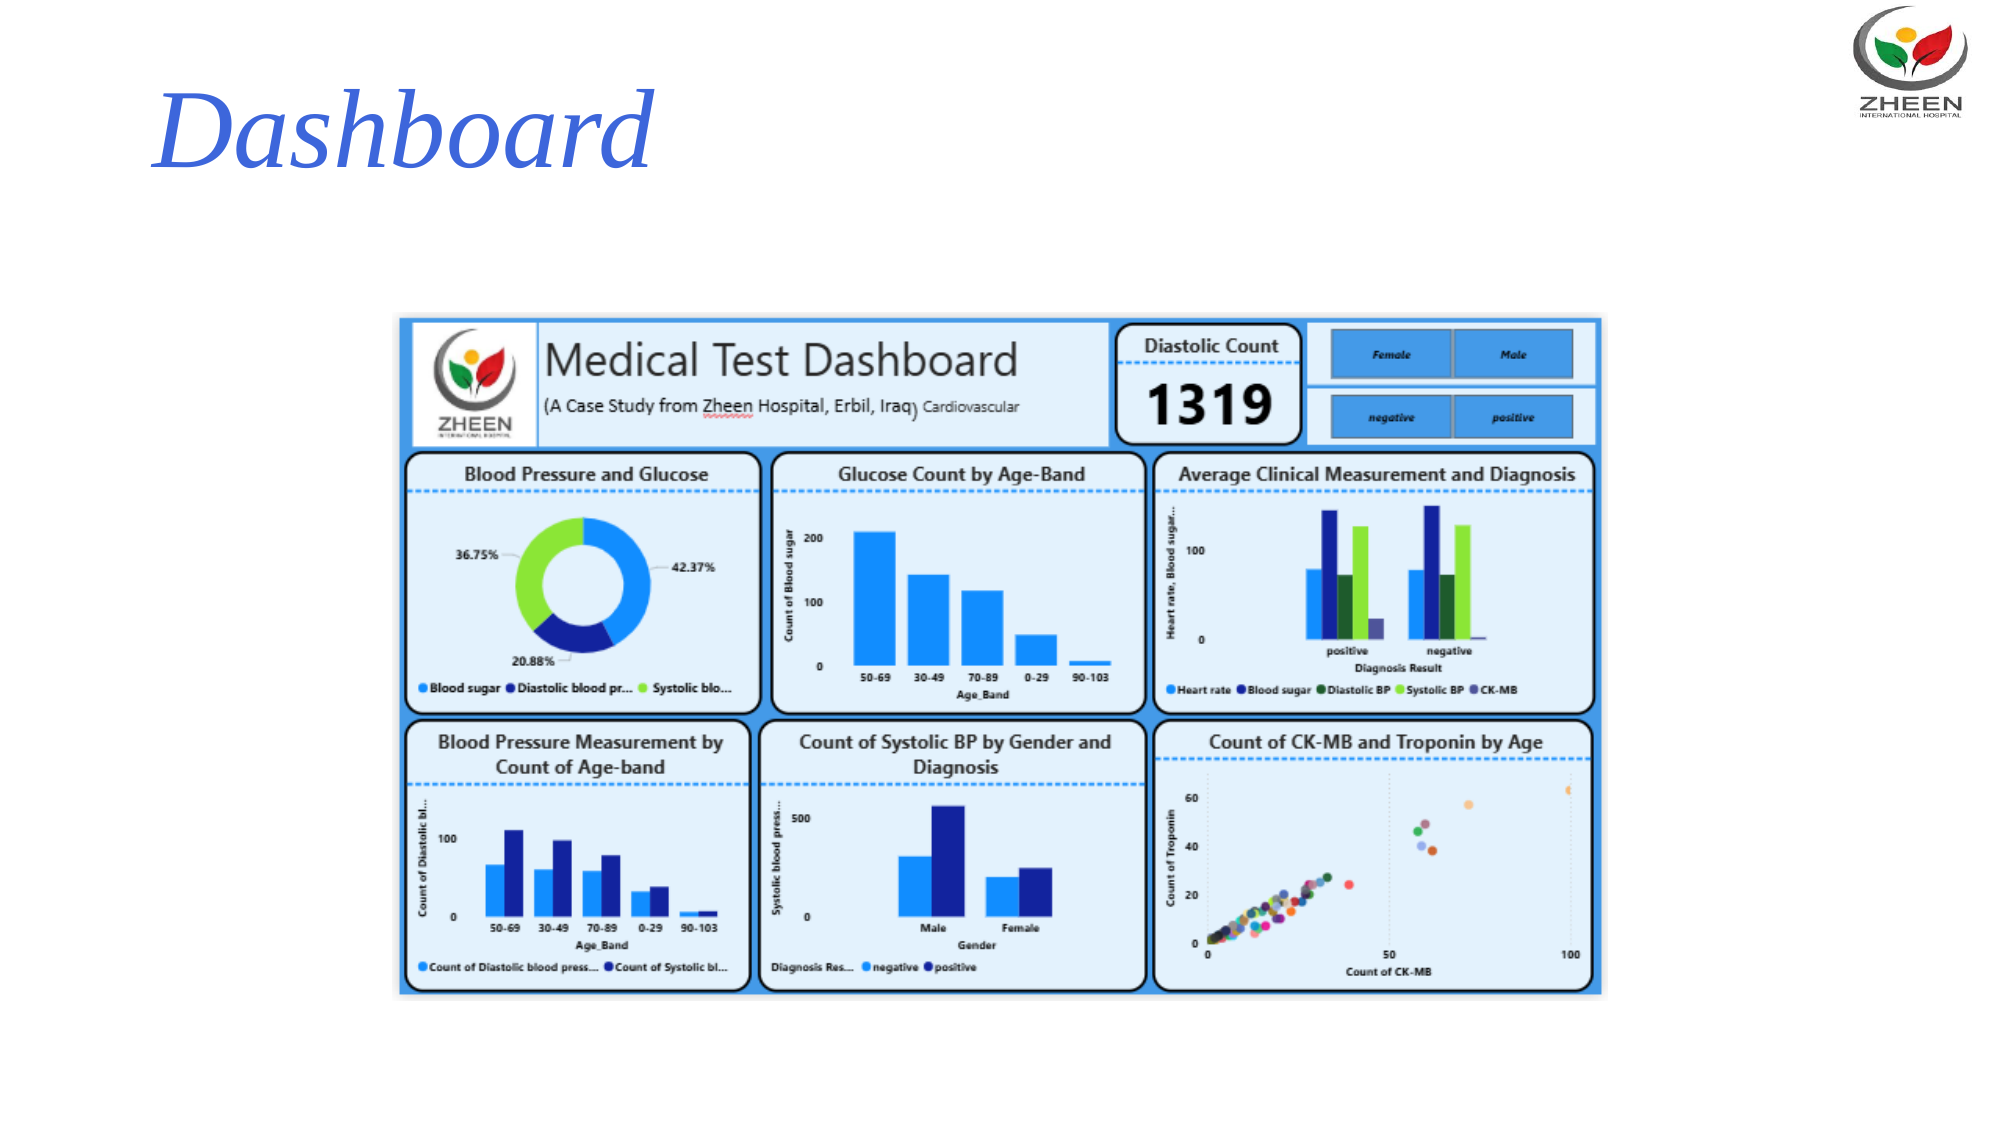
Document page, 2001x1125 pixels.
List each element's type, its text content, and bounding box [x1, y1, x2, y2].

picture [1822, 0, 1997, 127]
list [392, 312, 1608, 1001]
title Dashboard [137, 59, 700, 204]
